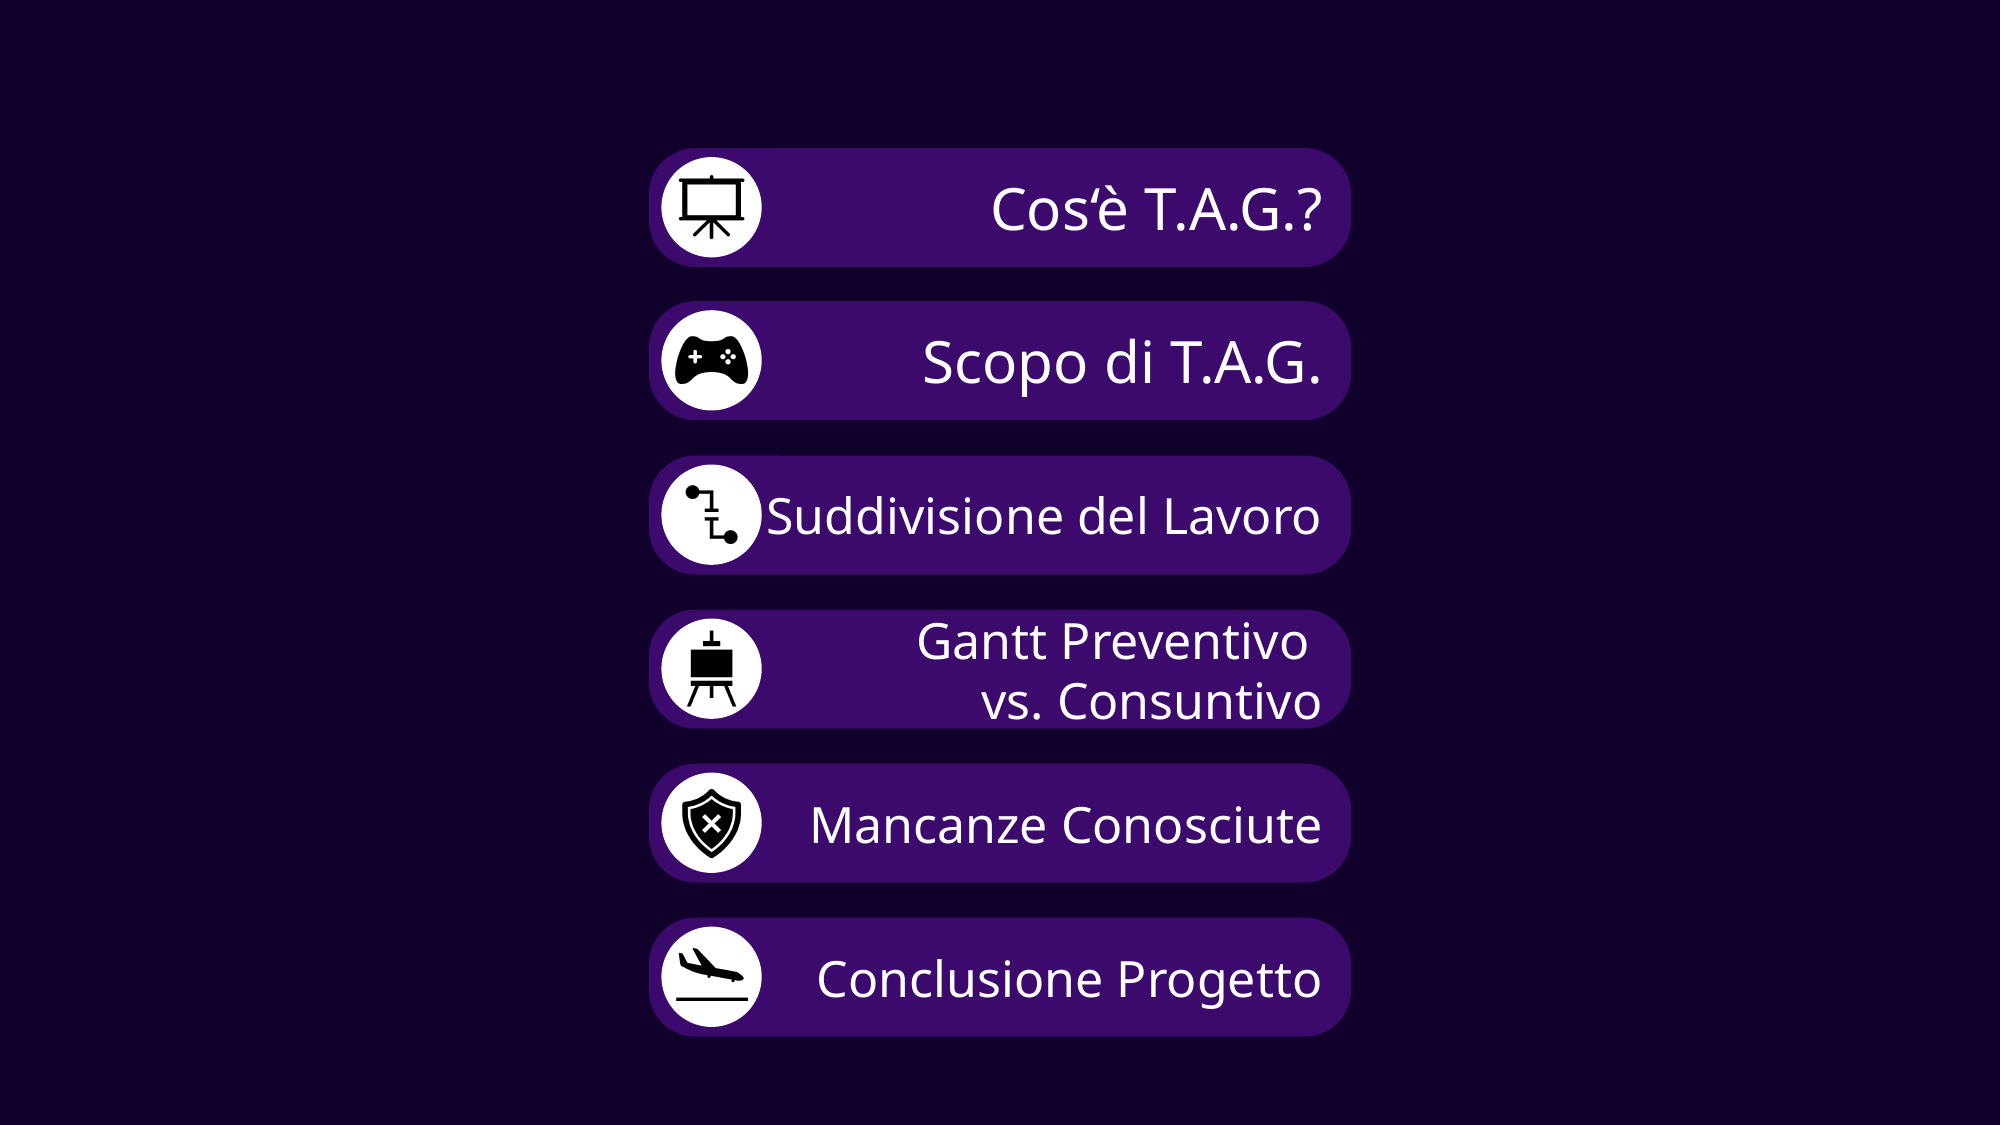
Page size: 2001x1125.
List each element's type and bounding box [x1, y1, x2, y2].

text_box [648, 917, 1352, 1037]
text_box [648, 148, 1352, 268]
picture [671, 936, 753, 1018]
text_box [648, 609, 1352, 729]
text_box [648, 455, 1352, 575]
text_box [648, 301, 1352, 421]
text_box [648, 763, 1352, 883]
